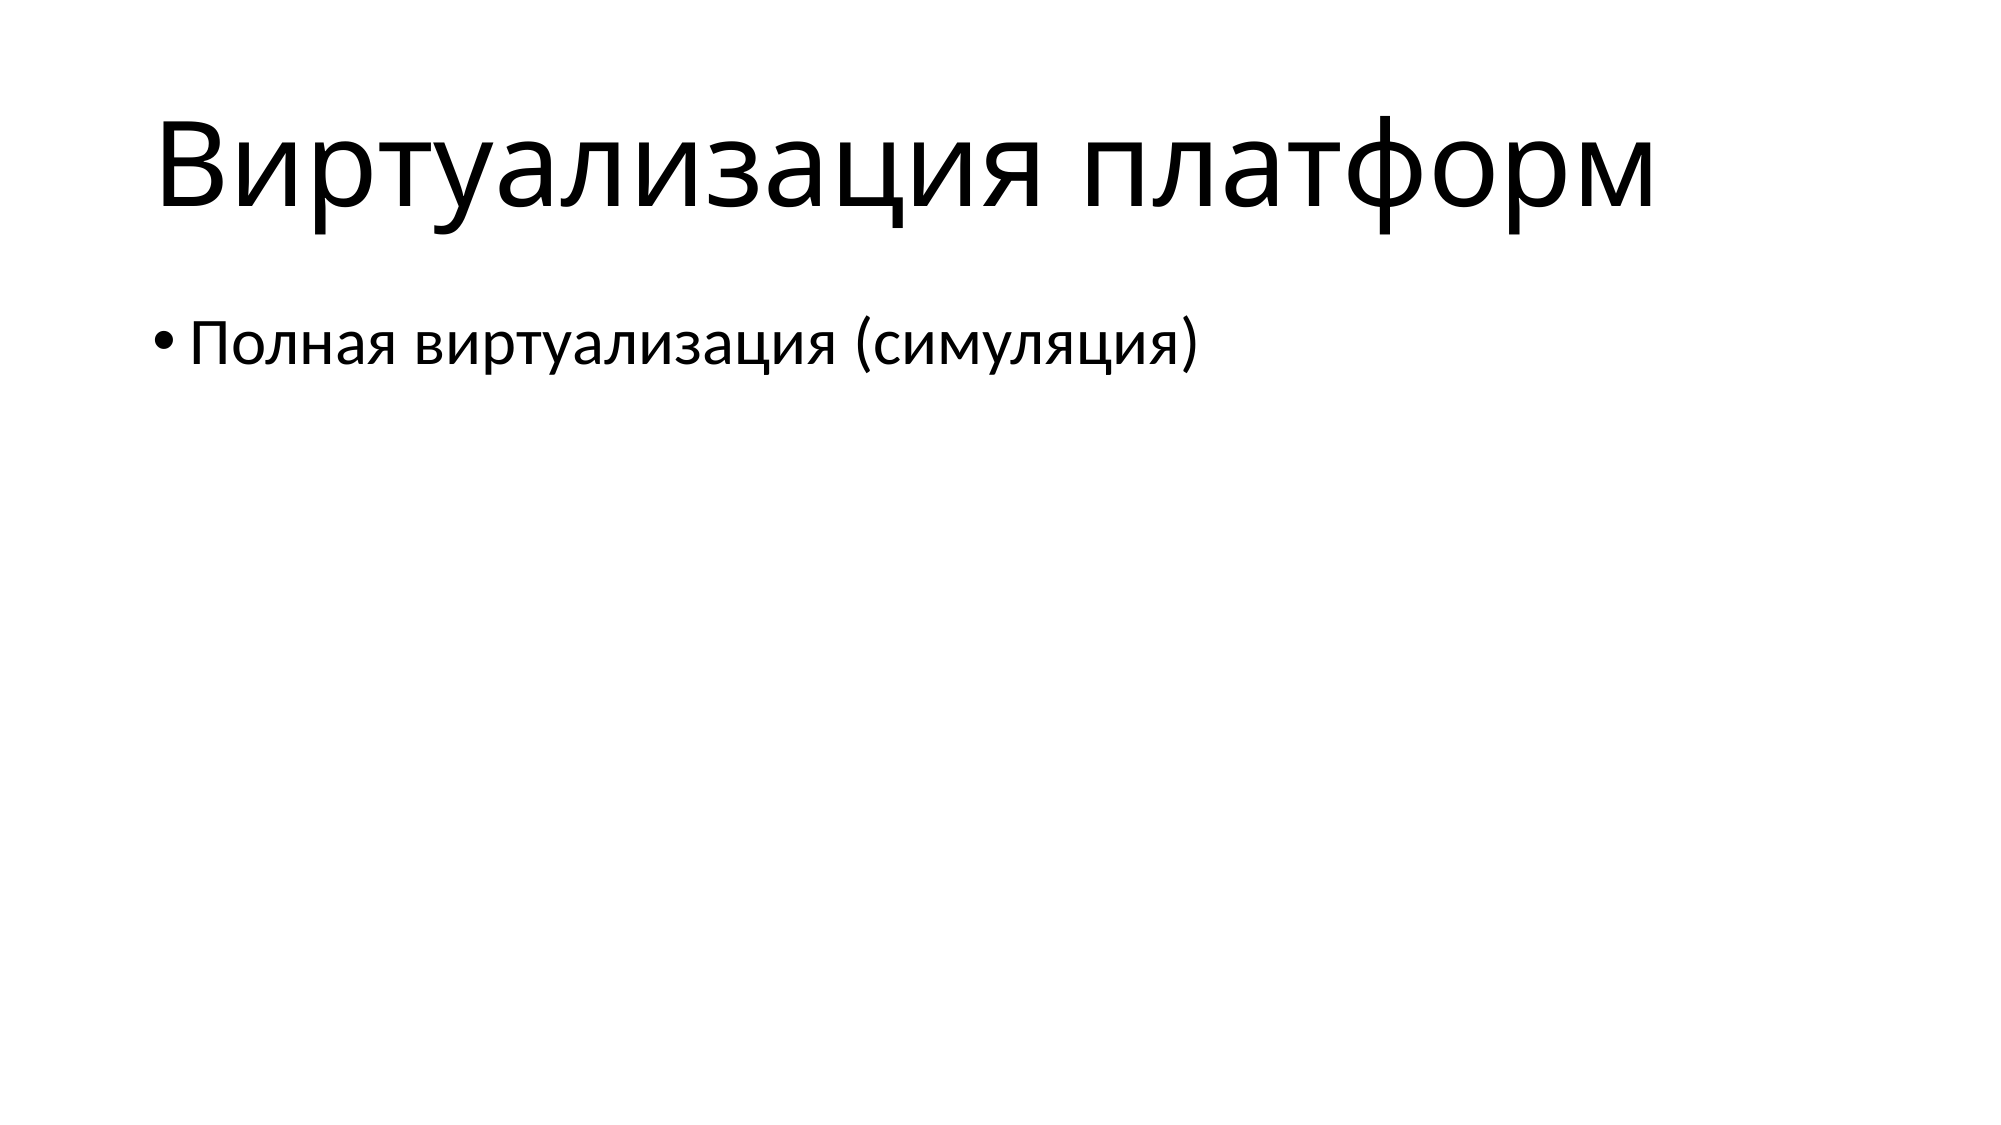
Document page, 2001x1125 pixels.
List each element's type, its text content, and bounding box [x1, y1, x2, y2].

title Виртуализация платформ [137, 59, 1863, 278]
list Полная виртуализация (симуляция) [137, 299, 1863, 1014]
